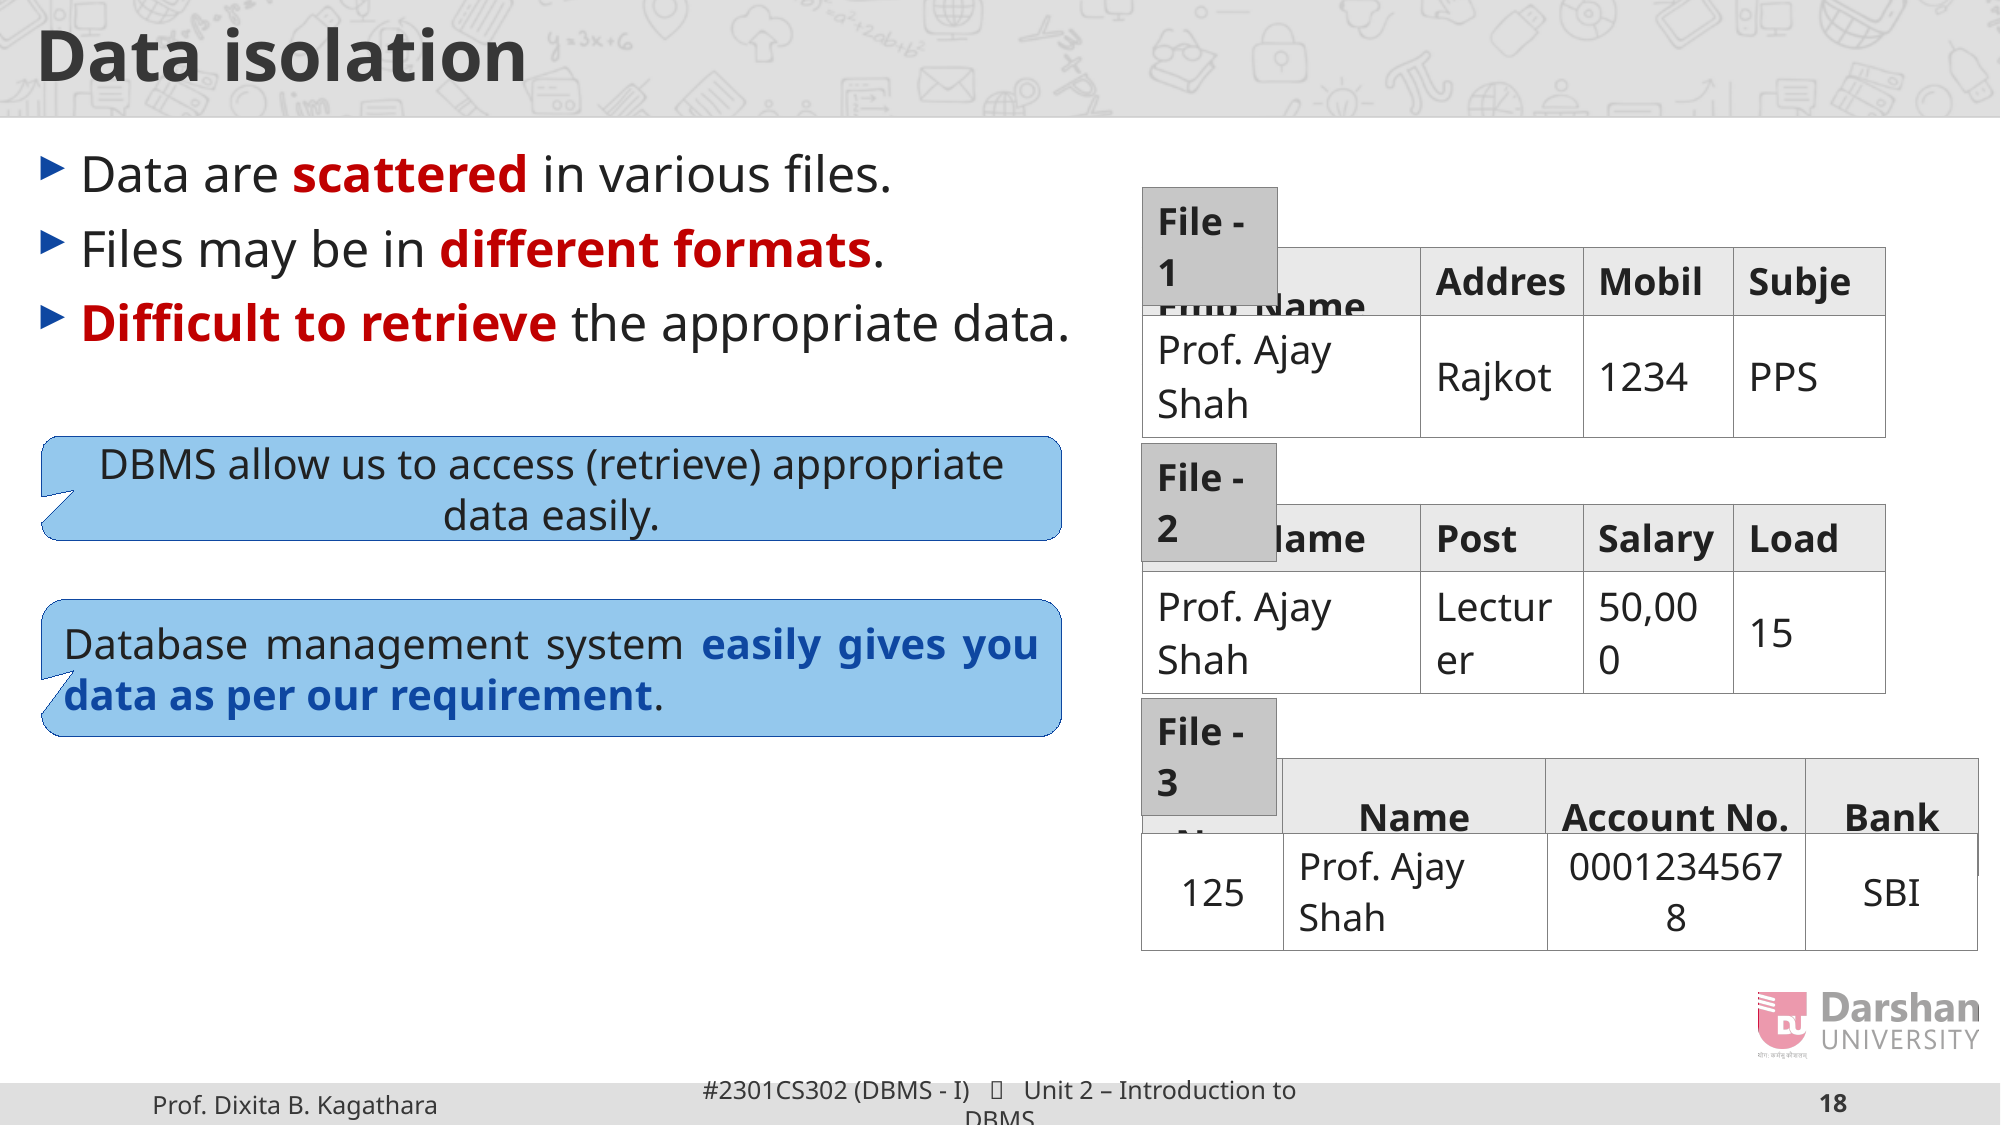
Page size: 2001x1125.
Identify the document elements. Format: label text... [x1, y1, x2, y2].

table_header Account No. [1546, 759, 1805, 833]
table_header Prof. Ajay Shah [1284, 834, 1547, 950]
table_header Address [1421, 248, 1583, 315]
table_header Name [1283, 759, 1545, 833]
table_header Lecturer [1421, 572, 1583, 693]
table_header Subject [1734, 248, 1885, 315]
table_header 50,000 [1584, 572, 1733, 693]
table_header PPS [1734, 316, 1885, 437]
table_header File - 1 [1143, 188, 1277, 305]
title Data isolation [0, 0, 2000, 117]
table_header Prof. Ajay Shah [1143, 572, 1420, 693]
table_header SBI [1806, 834, 1977, 950]
table_header Bank [1806, 759, 1978, 833]
table_header 125 [1142, 834, 1283, 950]
text_box Database management system easily gives you data as per our requirement. [41, 599, 1062, 737]
table_header Emp_Name [1143, 248, 1420, 315]
table_header Sr. No. [1143, 759, 1282, 833]
table_header Mobile [1584, 248, 1733, 315]
table_header Prof. Ajay Shah [1143, 316, 1420, 437]
table_header Salary [1584, 505, 1733, 571]
list Data are scattered in various files. Files may be in different formats. Difficult to retrieve the appropriate data. [21, 141, 1979, 1059]
table_header File - 3 [1142, 699, 1276, 815]
table_header Rajkot [1421, 316, 1583, 437]
table_header Emp_Name [1143, 505, 1420, 571]
table_header 1234 [1584, 316, 1733, 437]
table_header 15 [1734, 572, 1885, 693]
table_header 00012345678 [1548, 834, 1805, 950]
text_box DBMS allow us to access (retrieve) appropriate data easily. [41, 436, 1062, 541]
table_header Post [1421, 505, 1583, 571]
table_header Load [1734, 505, 1885, 571]
table_header File - 2 [1142, 444, 1276, 561]
